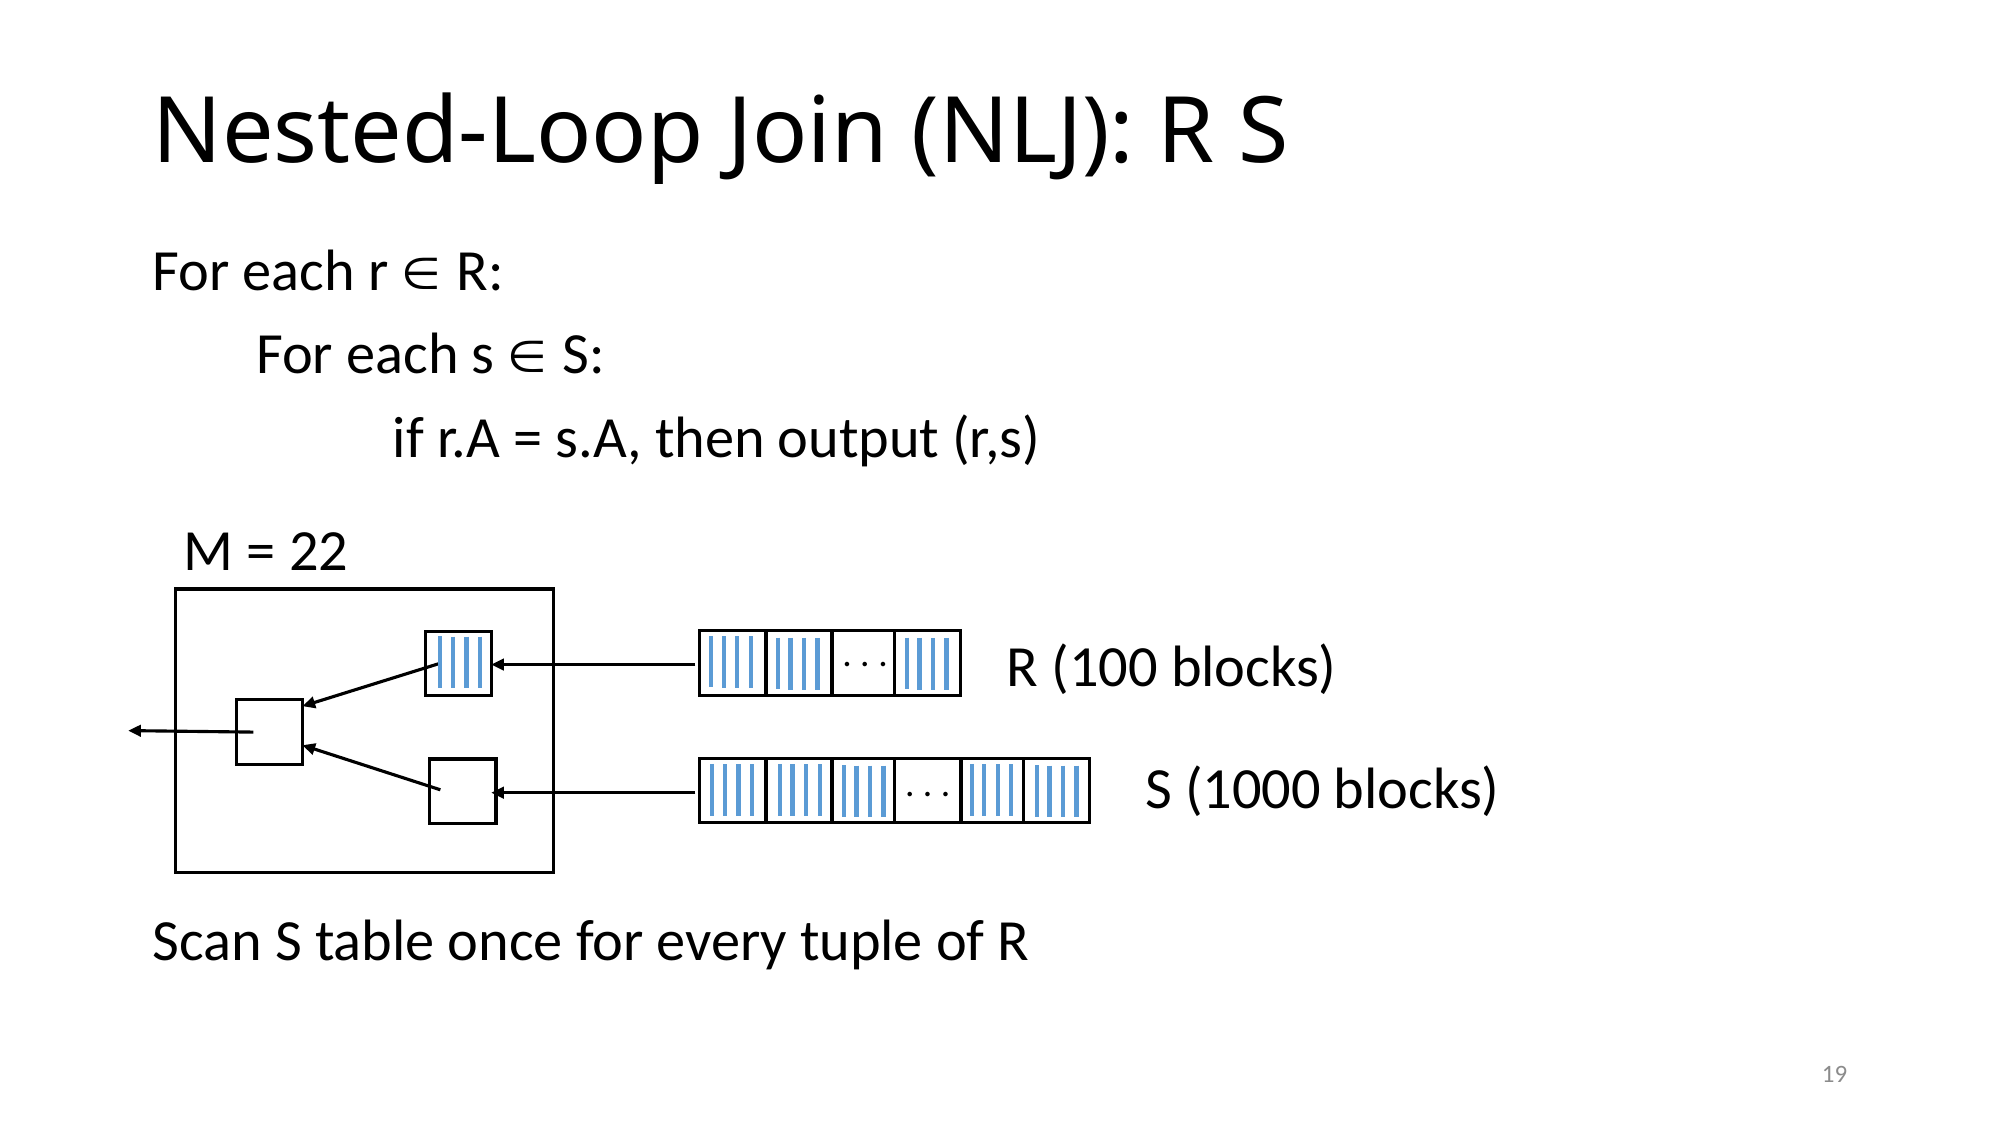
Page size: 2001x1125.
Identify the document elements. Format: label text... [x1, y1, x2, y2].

text_box [699, 630, 765, 696]
slide_number 19 [1412, 1042, 1863, 1103]
text_box [960, 757, 1023, 824]
text_box [441, 696, 555, 759]
text_box [831, 757, 894, 824]
text_box . . . [890, 751, 966, 812]
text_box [440, 636, 481, 689]
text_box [425, 631, 696, 696]
text_box [831, 682, 894, 696]
text_box [894, 630, 962, 696]
text_box M = 22 [169, 504, 364, 590]
text_box [699, 757, 765, 824]
text_box [174, 790, 555, 873]
text_box [765, 630, 831, 696]
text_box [128, 663, 441, 790]
text_box [1023, 757, 1091, 824]
text_box R (100 blocks) [991, 620, 1352, 706]
text_box [765, 757, 831, 824]
list For each r  R: For each s  S: if r.A = s.A, then output (r,s) Scan S table once for every tuple of R [137, 232, 1863, 1014]
text_box [894, 812, 960, 824]
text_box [429, 759, 696, 824]
text_box . . . [827, 621, 903, 682]
text_box [174, 588, 555, 663]
text_box S (1000 blocks) [1130, 743, 1515, 828]
